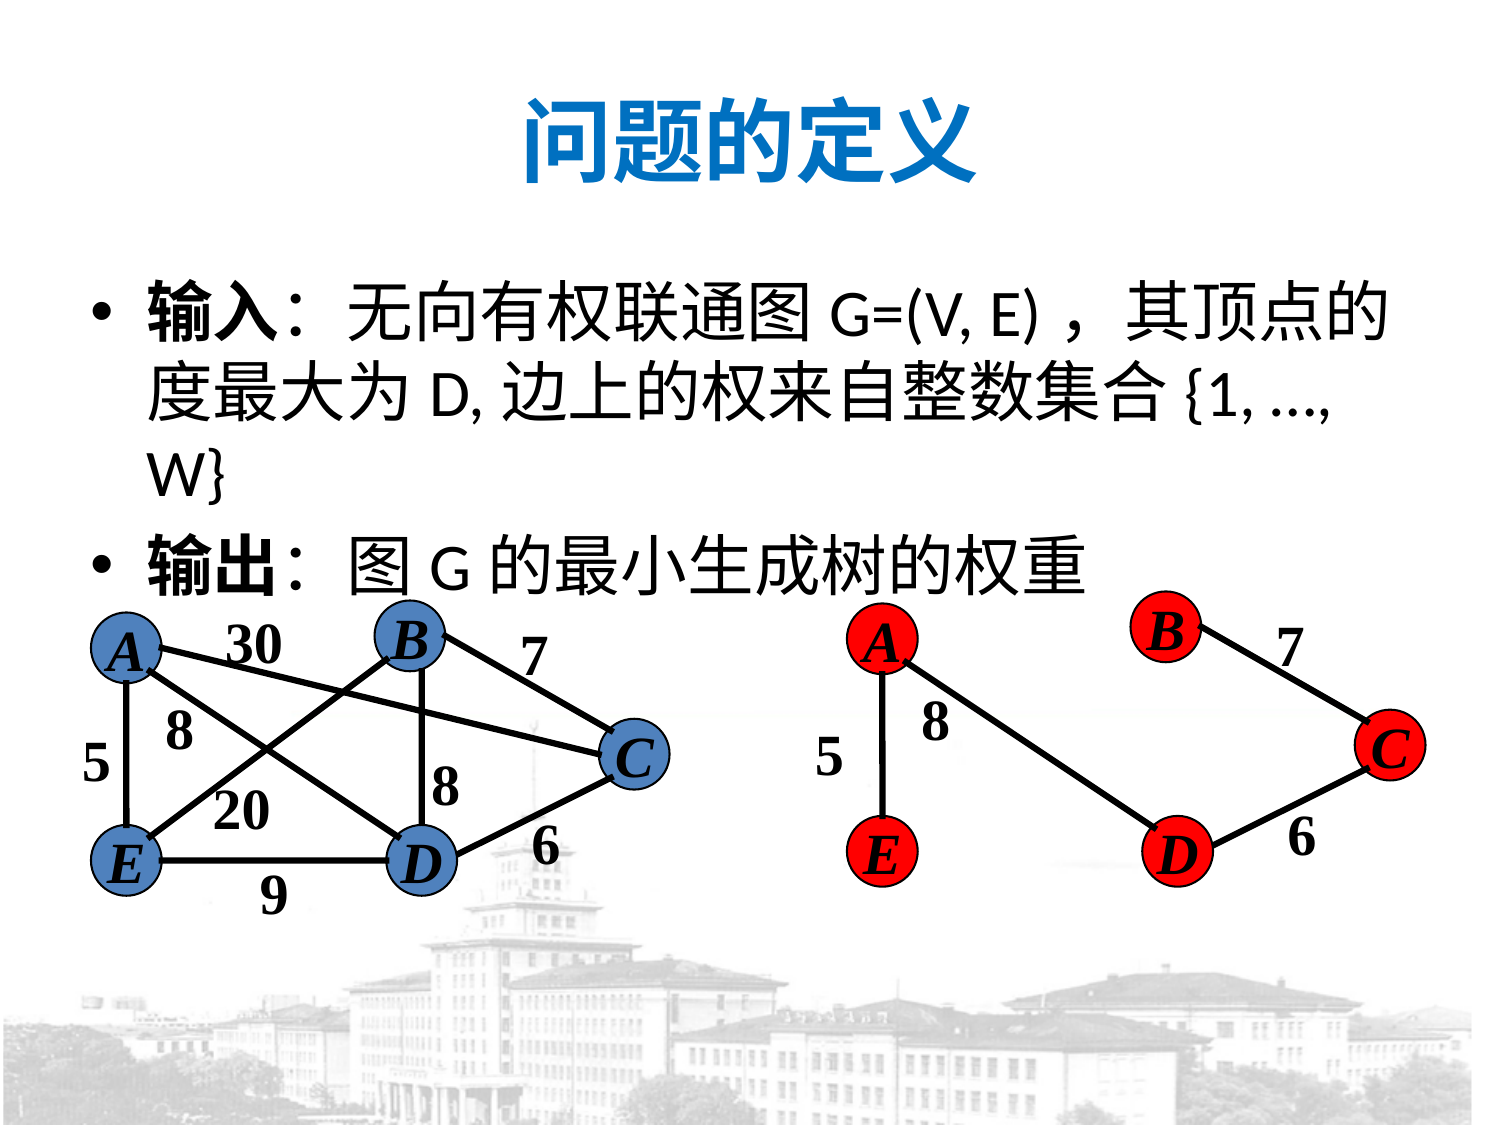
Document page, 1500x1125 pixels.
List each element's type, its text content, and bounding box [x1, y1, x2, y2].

list 输入：无向有权联通图G=(V, E)，其顶点的度最大为D,边上的权来自整数集合{1, …, W} 输出：图G的最小生成树的权重 [75, 262, 1425, 1005]
picture [3, 536, 1500, 1125]
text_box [799, 591, 1426, 887]
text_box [66, 597, 670, 935]
title 问题的定义 [75, 45, 1425, 233]
